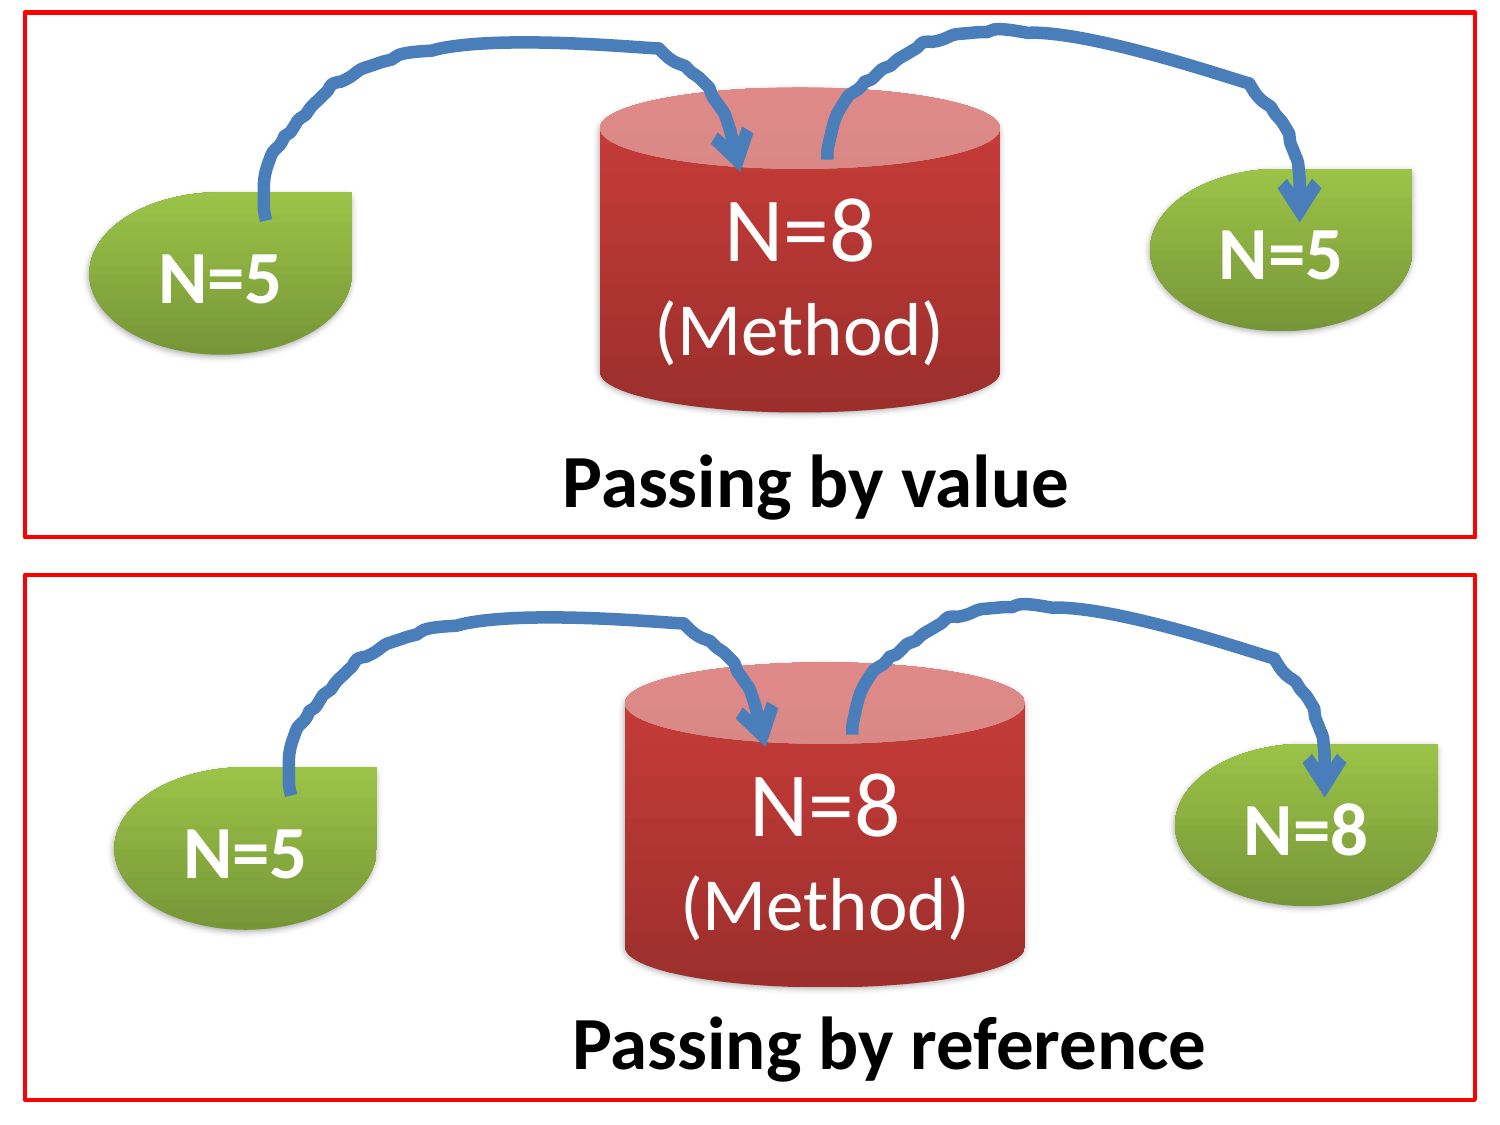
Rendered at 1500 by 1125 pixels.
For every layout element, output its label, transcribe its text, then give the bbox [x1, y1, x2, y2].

text_box Passing by reference [557, 987, 1223, 1093]
text_box [23, 573, 1477, 1102]
text_box [23, 10, 1477, 539]
text_box Passing by value [548, 424, 1085, 530]
